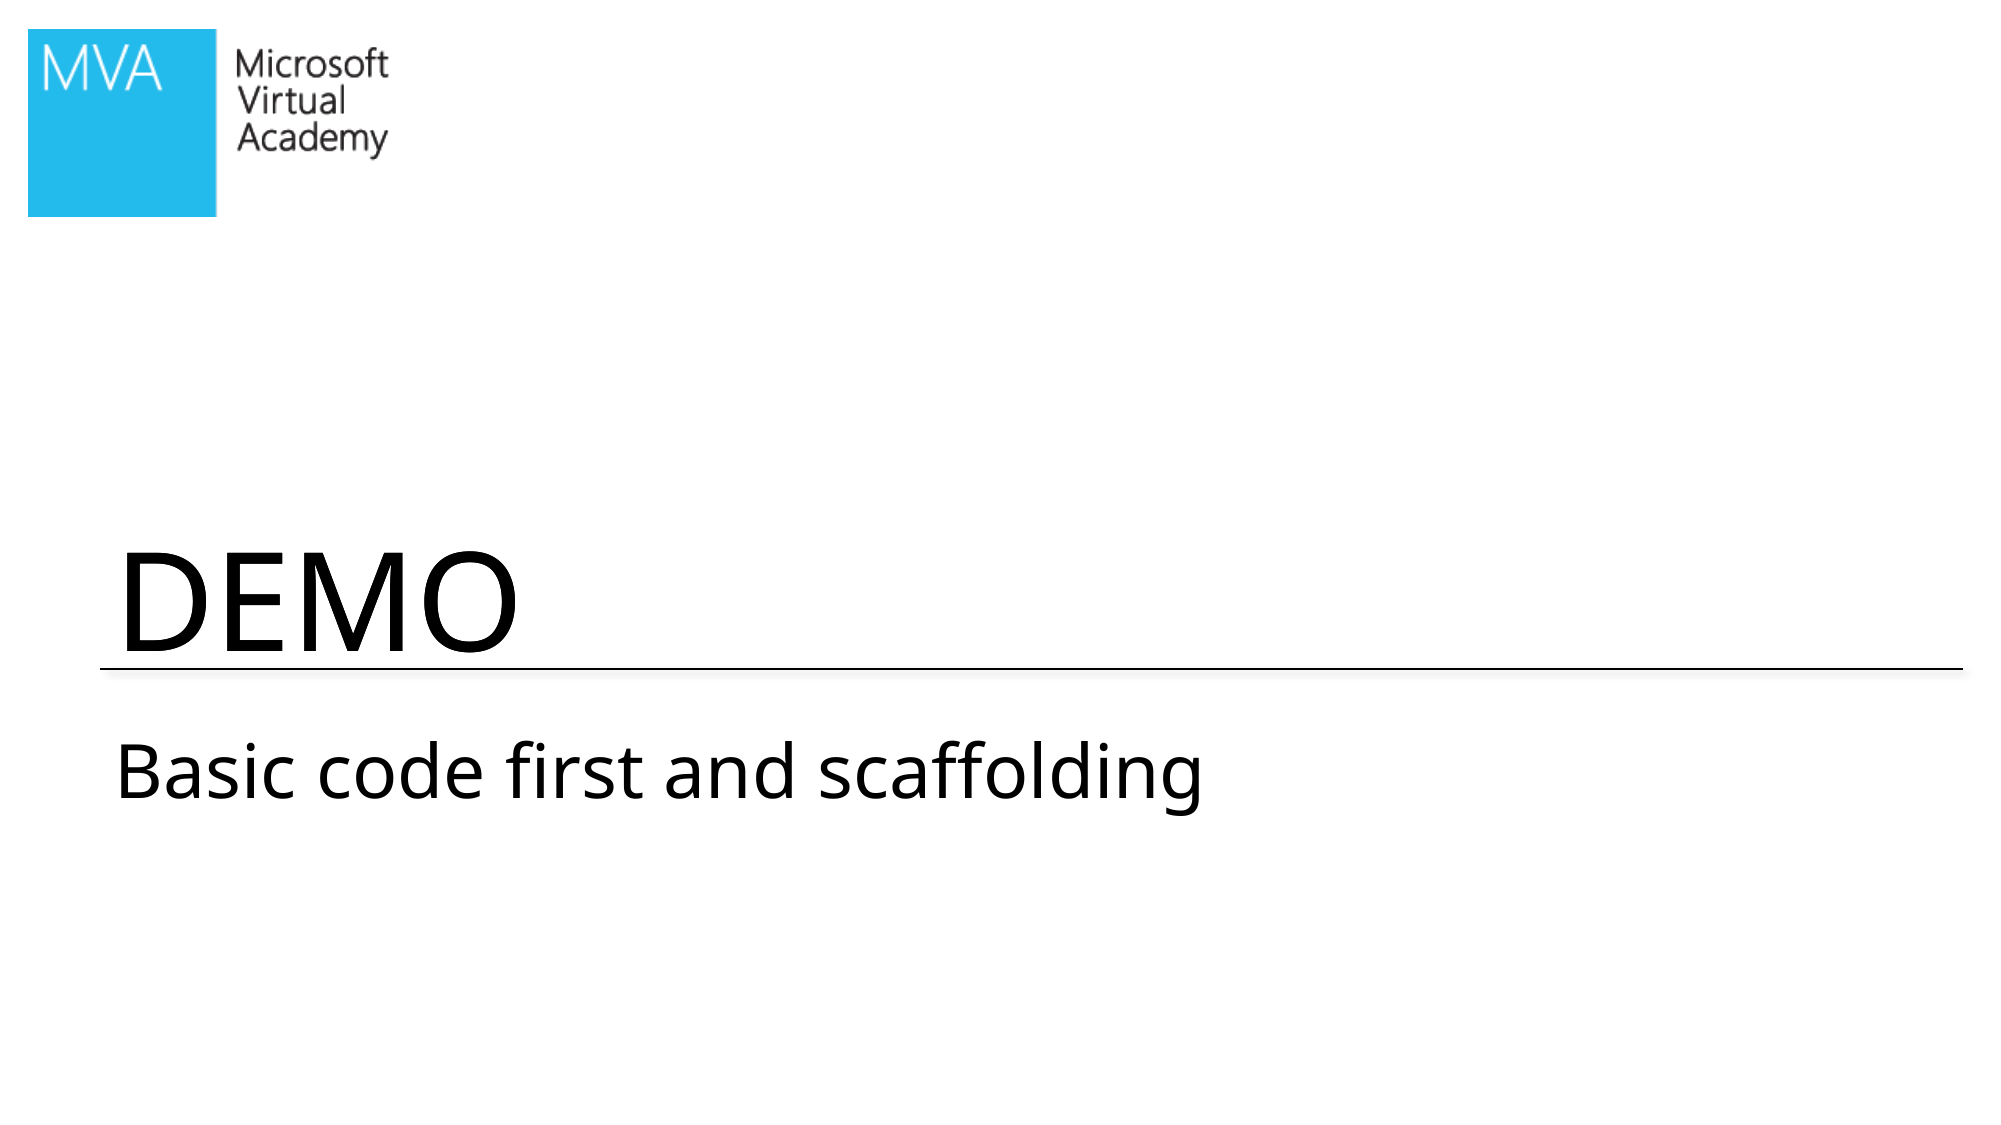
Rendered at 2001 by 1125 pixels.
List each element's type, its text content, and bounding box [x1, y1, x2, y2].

picture [28, 29, 497, 217]
title Basic code first and scaffolding [99, 733, 1976, 1009]
